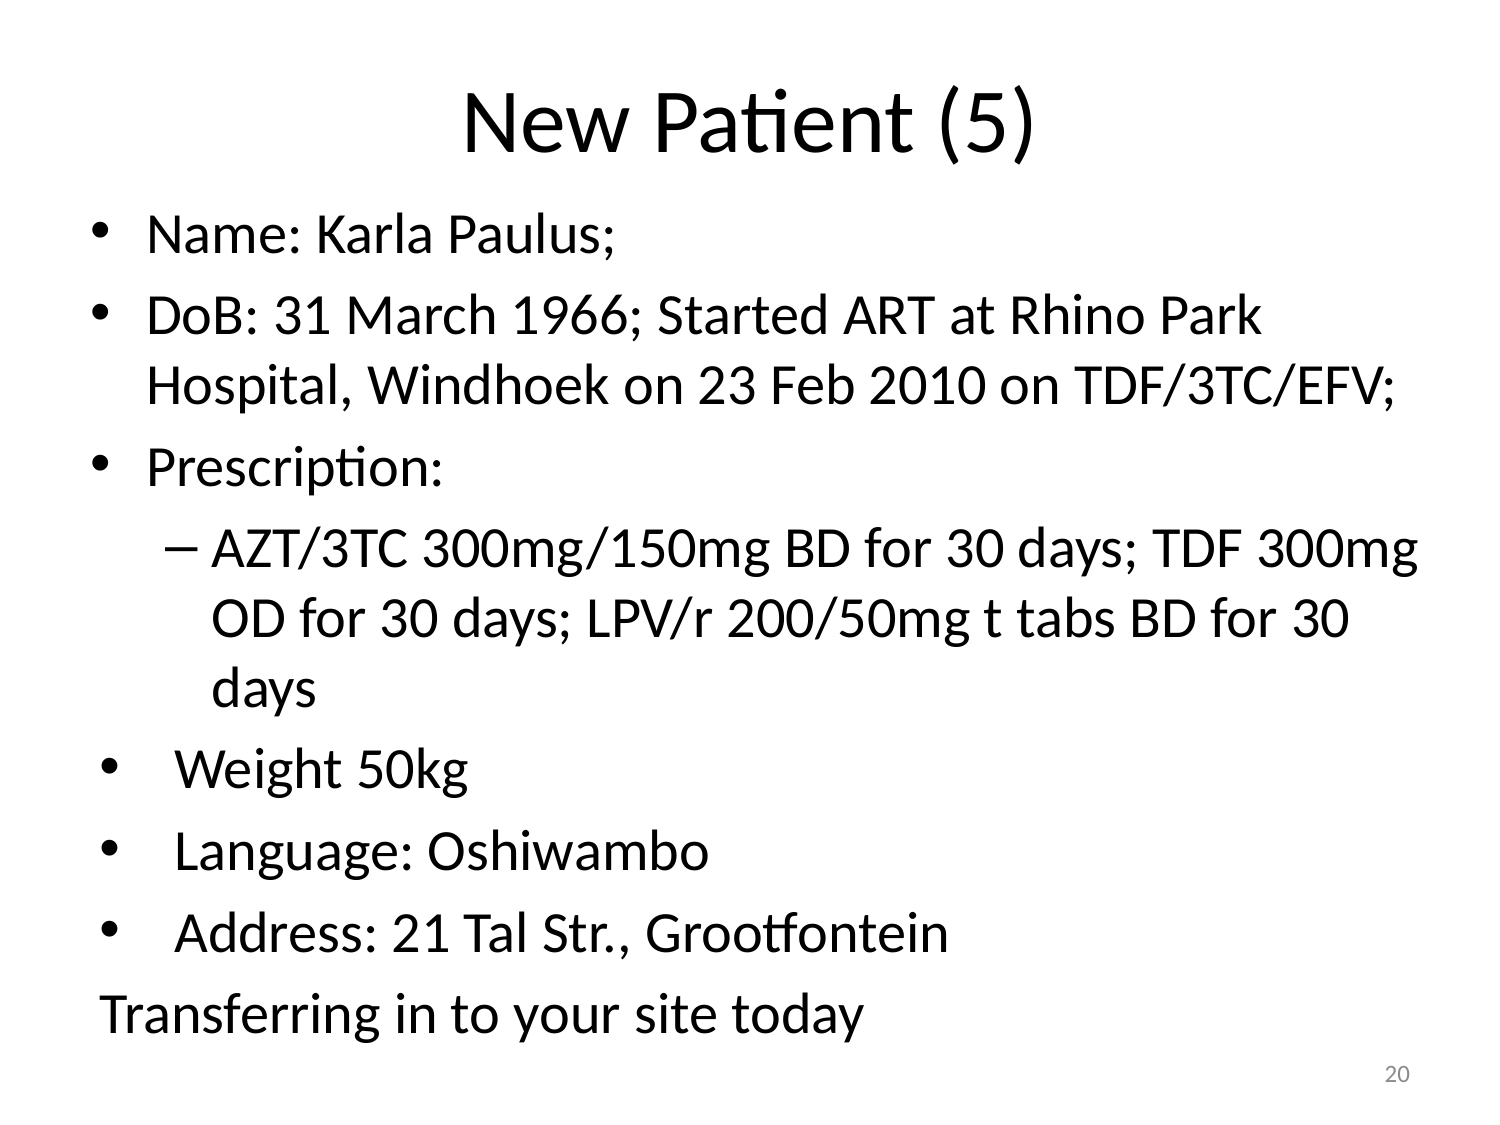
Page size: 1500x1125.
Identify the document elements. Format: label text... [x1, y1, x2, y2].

title New Patient (5) [75, 45, 1425, 187]
list Name: Karla Paulus; DoB: 31 March 1966; Started ART at Rhino Park Hospital, Windhoek on 23 Feb 2010 on TDF/3TC/EFV; Prescription: AZT/3TC 300mg/150mg BD for 30 days; TDF 300mg OD for 30 days; LPV/r 200/50mg t tabs BD for 30 days Weight 50kg Language: Oshiwambo Address: 21 Tal Str., Grootfontein Transferring in to your site today [75, 187, 1475, 1075]
slide_number 20 [1074, 1042, 1425, 1103]
